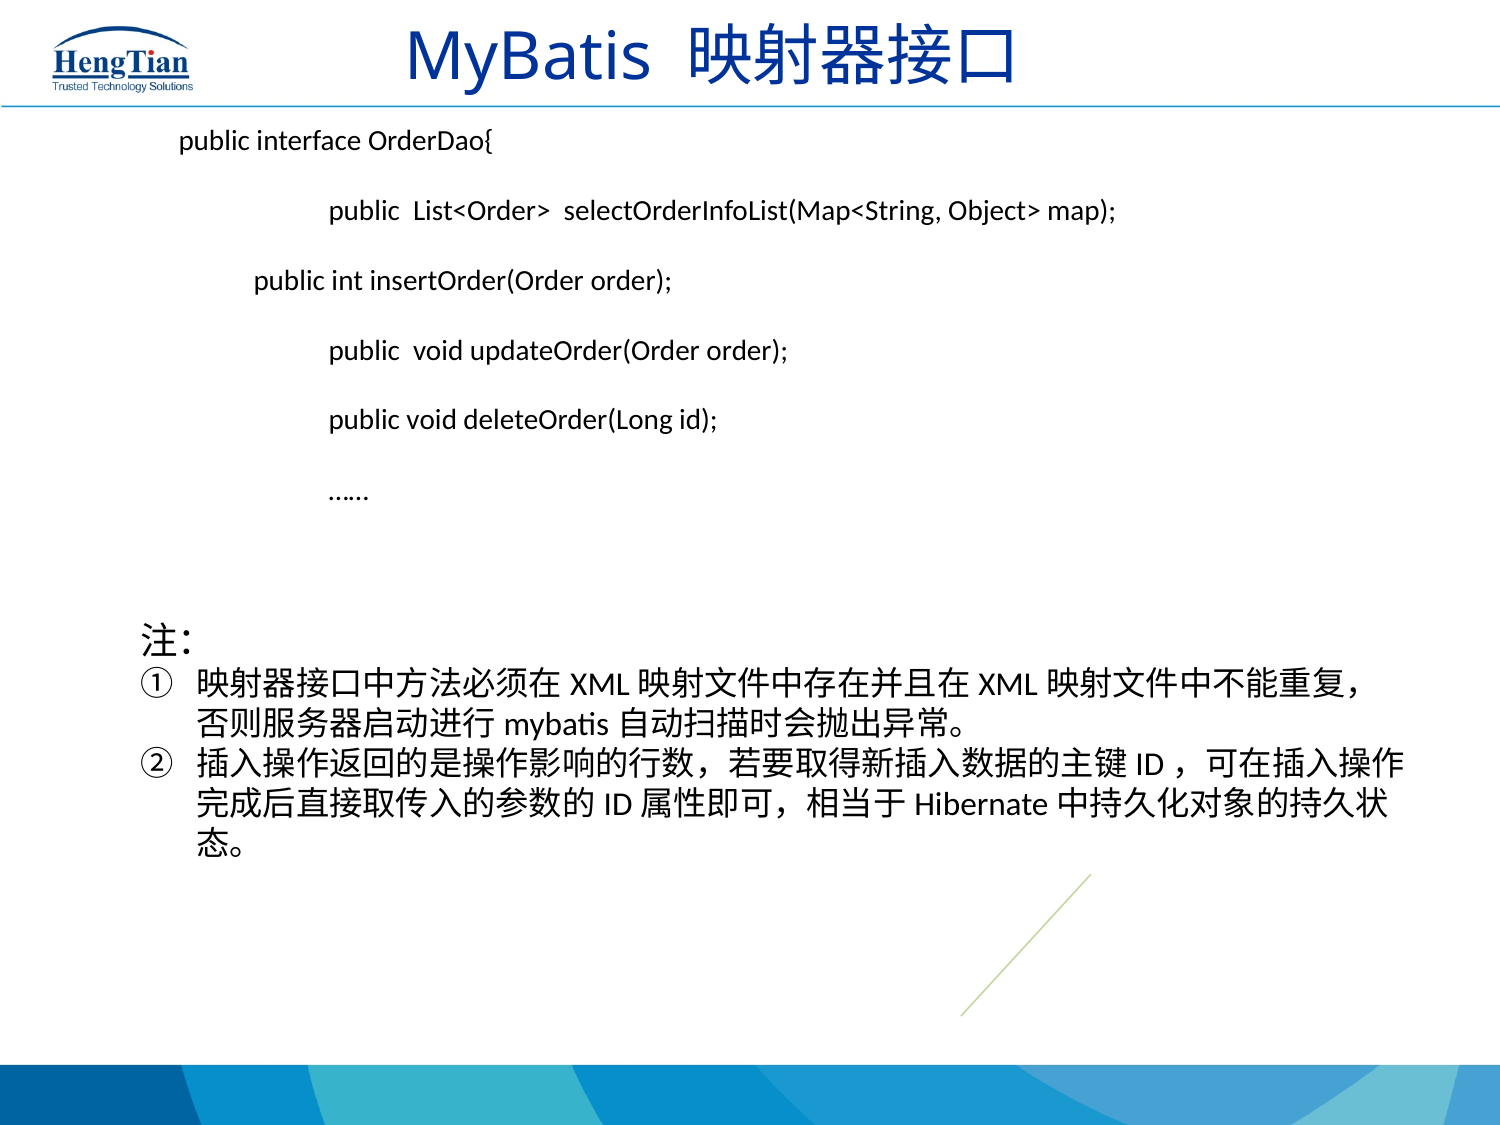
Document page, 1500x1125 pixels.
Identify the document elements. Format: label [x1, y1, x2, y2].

text_box [960, 874, 1092, 1017]
list [0, 0, 1500, 1125]
